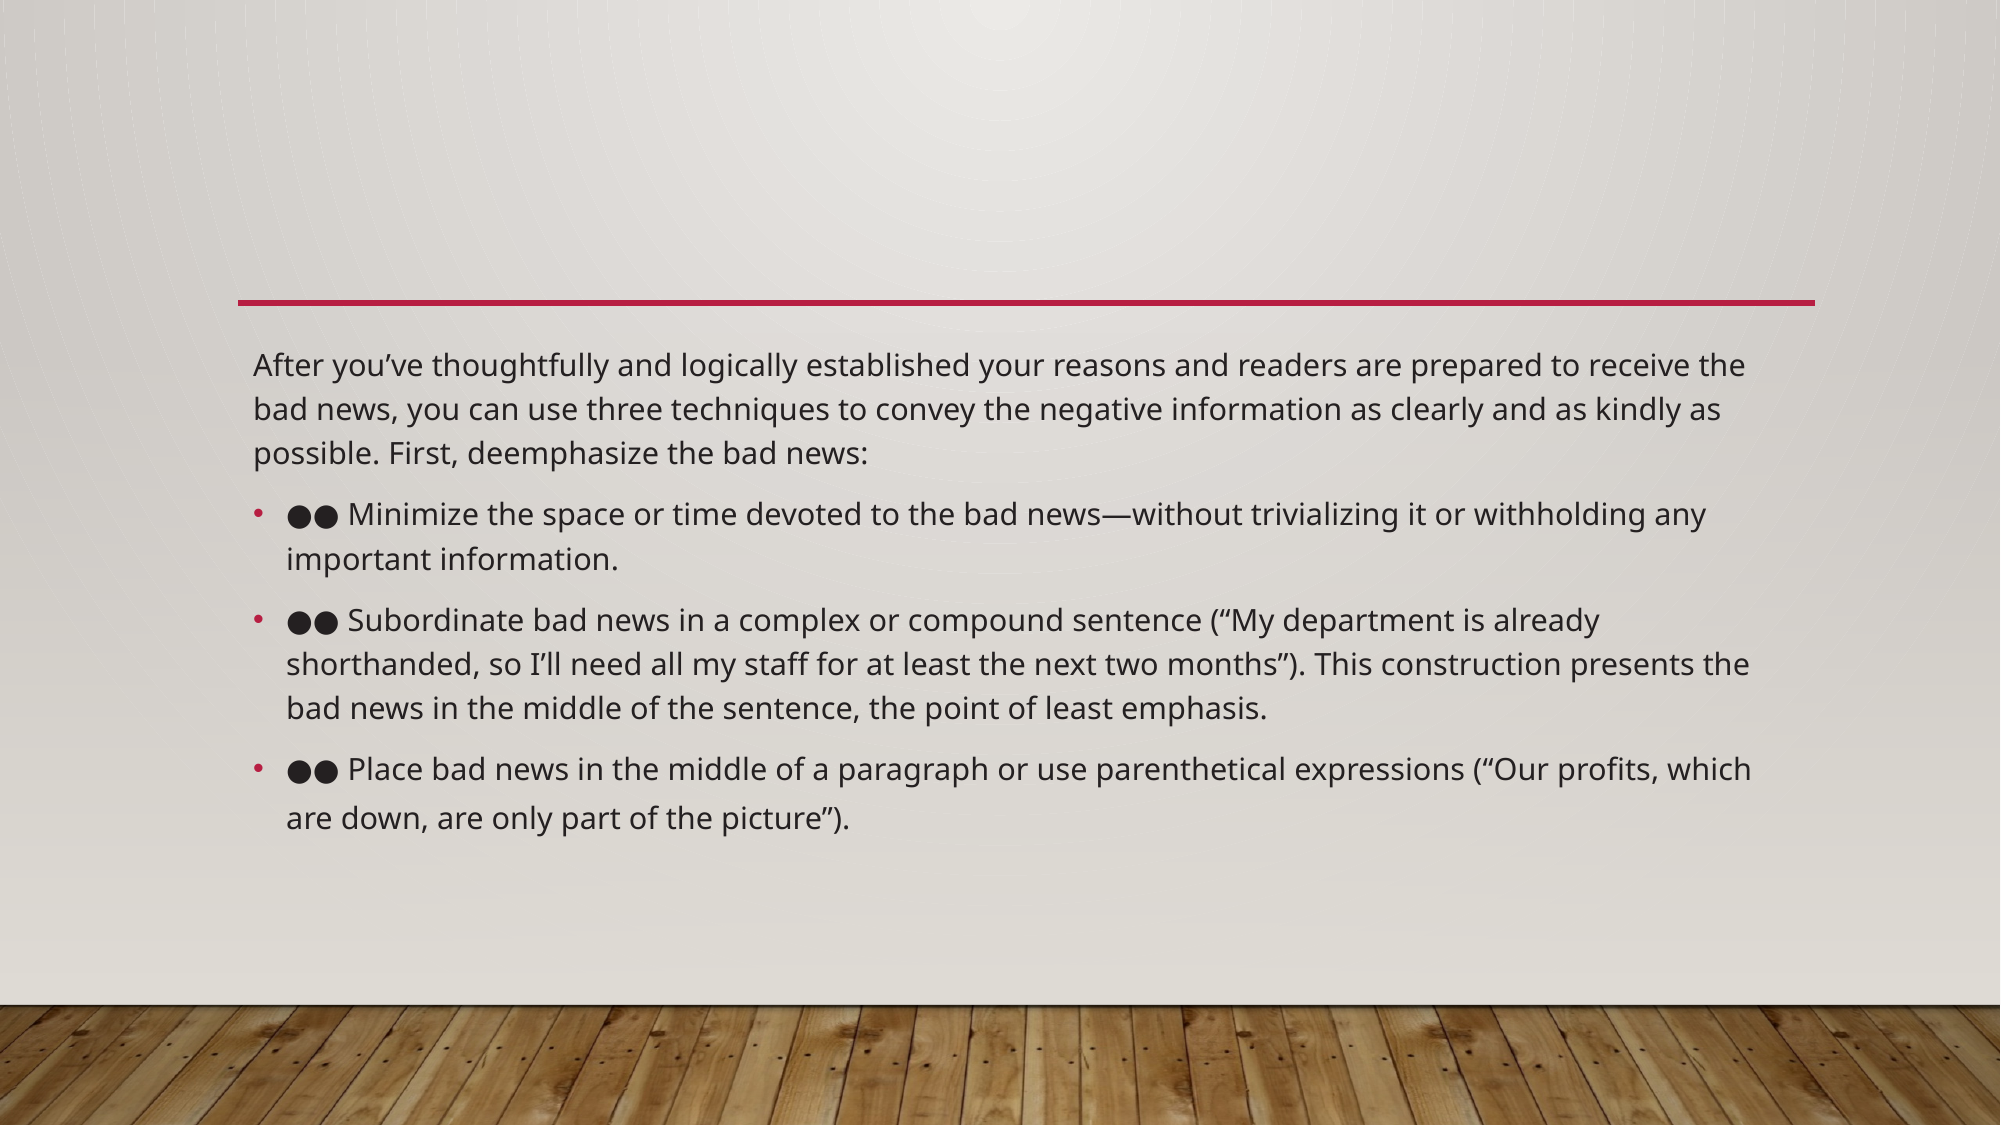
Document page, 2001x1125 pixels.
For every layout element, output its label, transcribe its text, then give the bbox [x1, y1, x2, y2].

picture [0, 1005, 2000, 1125]
list After you’ve thoughtfully and logically established your reasons and readers are prepared to receive the bad news, you can use three techniques to convey the negative information as clearly and as kindly as possible. First, deemphasize the bad news: ●● Minimize the space or time devoted to the bad news—without trivializing it or withholding any important information. ●● Subordinate bad news in a complex or compound sentence (“My department is already shorthanded, so I’ll need all my staff for at least the next two months”). This construction presents the bad news in the middle of the sentence, the point of least emphasis. ●● Place bad news in the middle of a paragraph or use parenthetical expressions (“Our profits, which are down, are only part of the picture”). [238, 330, 1814, 897]
